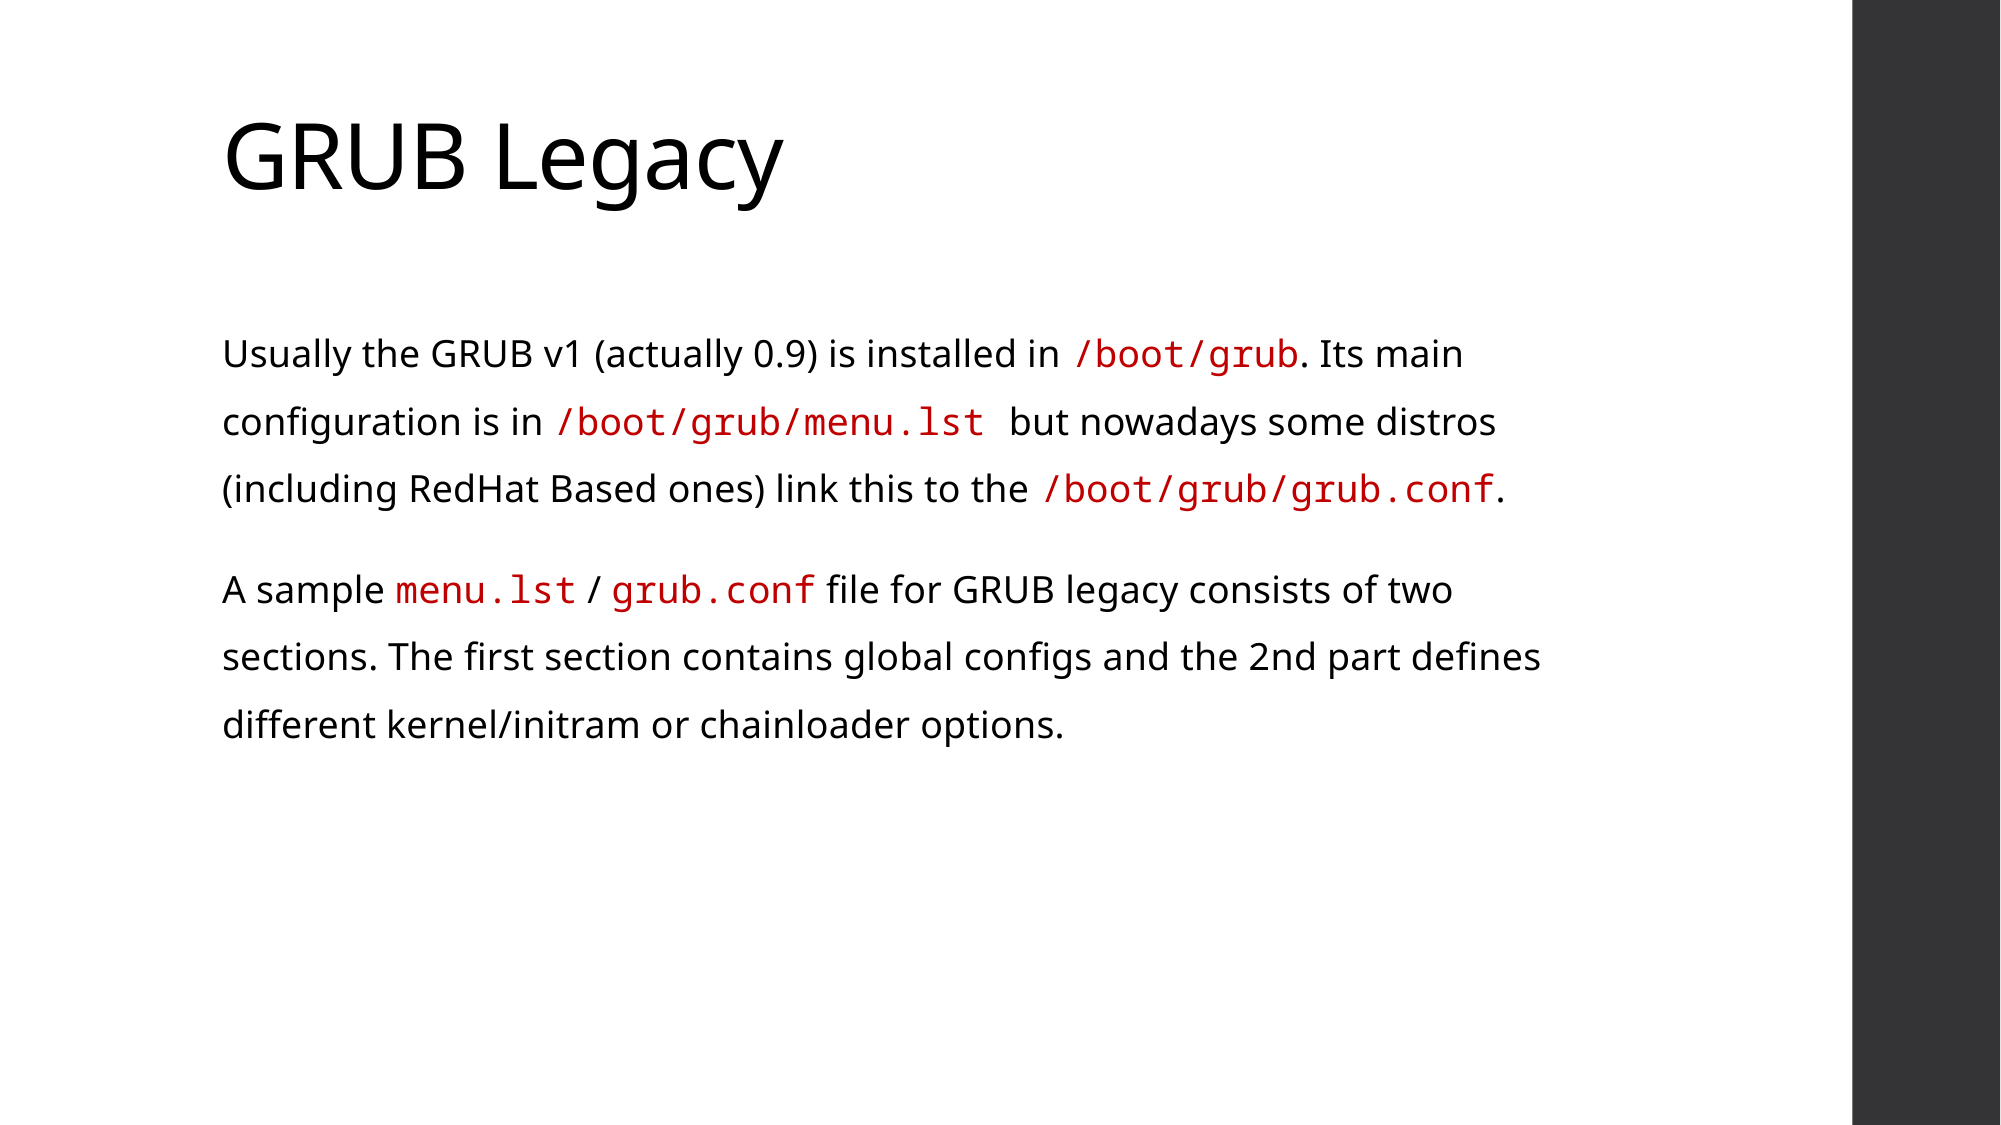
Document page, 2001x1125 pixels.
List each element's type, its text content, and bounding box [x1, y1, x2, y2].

list Usually the GRUB v1 (actually 0.9) is installed in /boot/grub. Its main configuration is in /boot/grub/menu.lst but nowadays some distros (including RedHat Based ones) link this to the /boot/grub/grub.conf. A sample menu.lst / grub.conf file for GRUB legacy consists of two sections. The first section contains global configs and the 2nd part defines different kernel/initram or chainloader options. [206, 299, 1617, 1014]
title GRUB Legacy [206, 0, 1797, 217]
